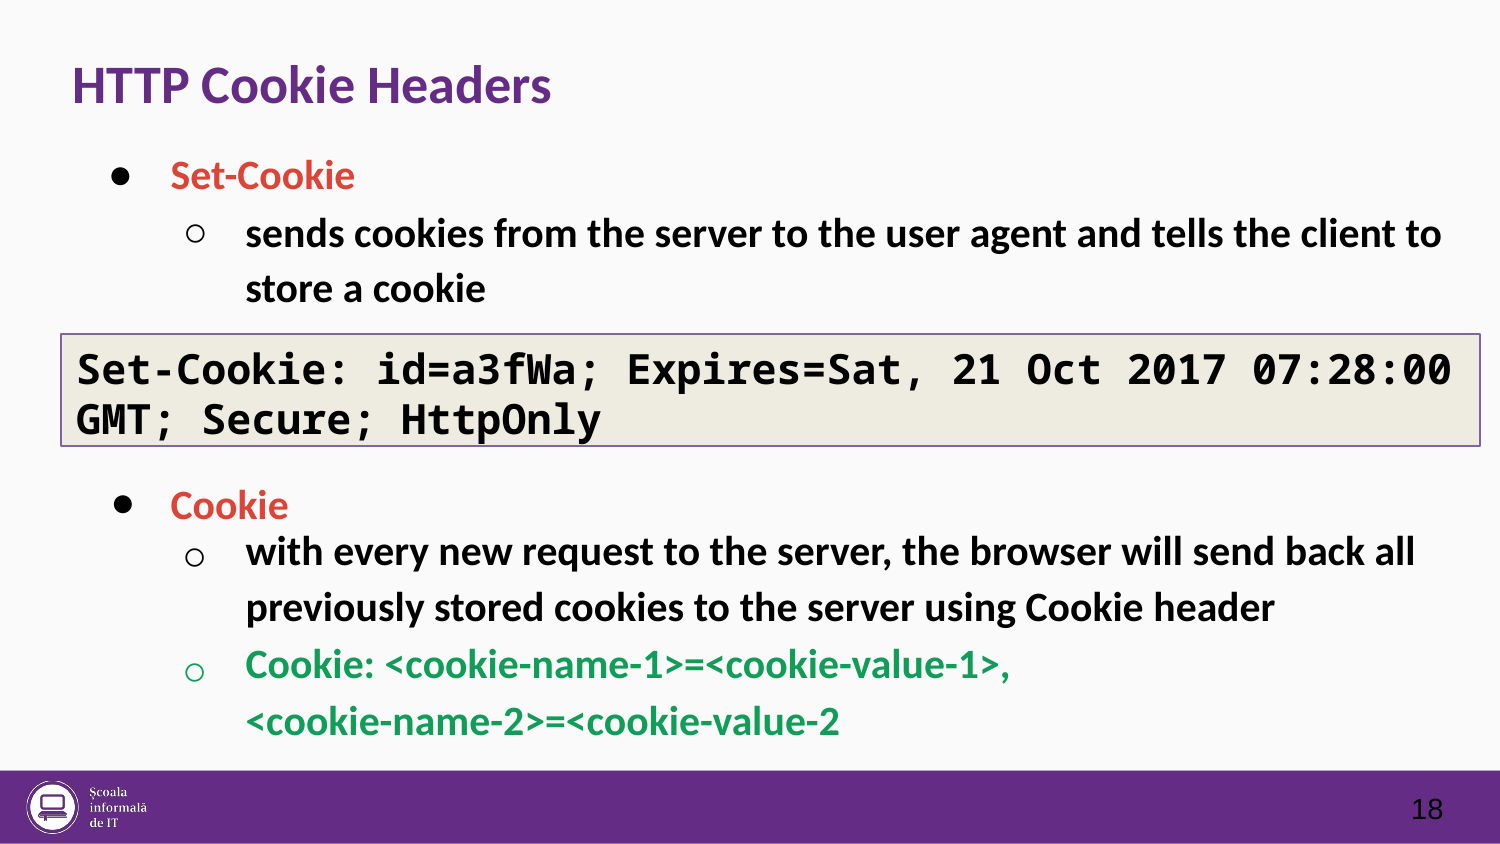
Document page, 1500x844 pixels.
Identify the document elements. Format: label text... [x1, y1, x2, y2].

text_box Set-Cookie [168, 152, 365, 199]
text_box [0, 771, 1500, 844]
text_box ● [108, 478, 144, 524]
text_box [26, 781, 147, 834]
text_box HTTP Cookie Headers [58, 34, 1427, 132]
text_box ● [105, 149, 142, 196]
text_box 18 [1409, 792, 1450, 826]
text_box ○ [180, 647, 216, 693]
text_box [81, 447, 1478, 775]
text_box [60, 334, 1480, 447]
text_box Set-Cookie: id=a3fWa; Expires=Sat, 21 Oct 2017 07:28:00 GMT; Secure; HttpOnly [62, 334, 1482, 411]
text_box with every new request to the server, the browser will send back all previously stored cookies to the server using Cookie header Cookie: <cookie-name-1>=<cookie-value-1>, <cookie-name-2>=<cookie-value-2 [243, 528, 1427, 806]
text_box ○ [180, 207, 217, 254]
text_box sends cookies from the server to the user agent and tells the client to store a cookie [243, 210, 1450, 334]
text_box [180, 323, 217, 334]
text_box [1397, 774, 1488, 840]
text_box [0, 0, 1500, 771]
text_box Cookie [168, 481, 297, 528]
text_box [81, 131, 1478, 334]
text_box ○ [180, 531, 216, 578]
